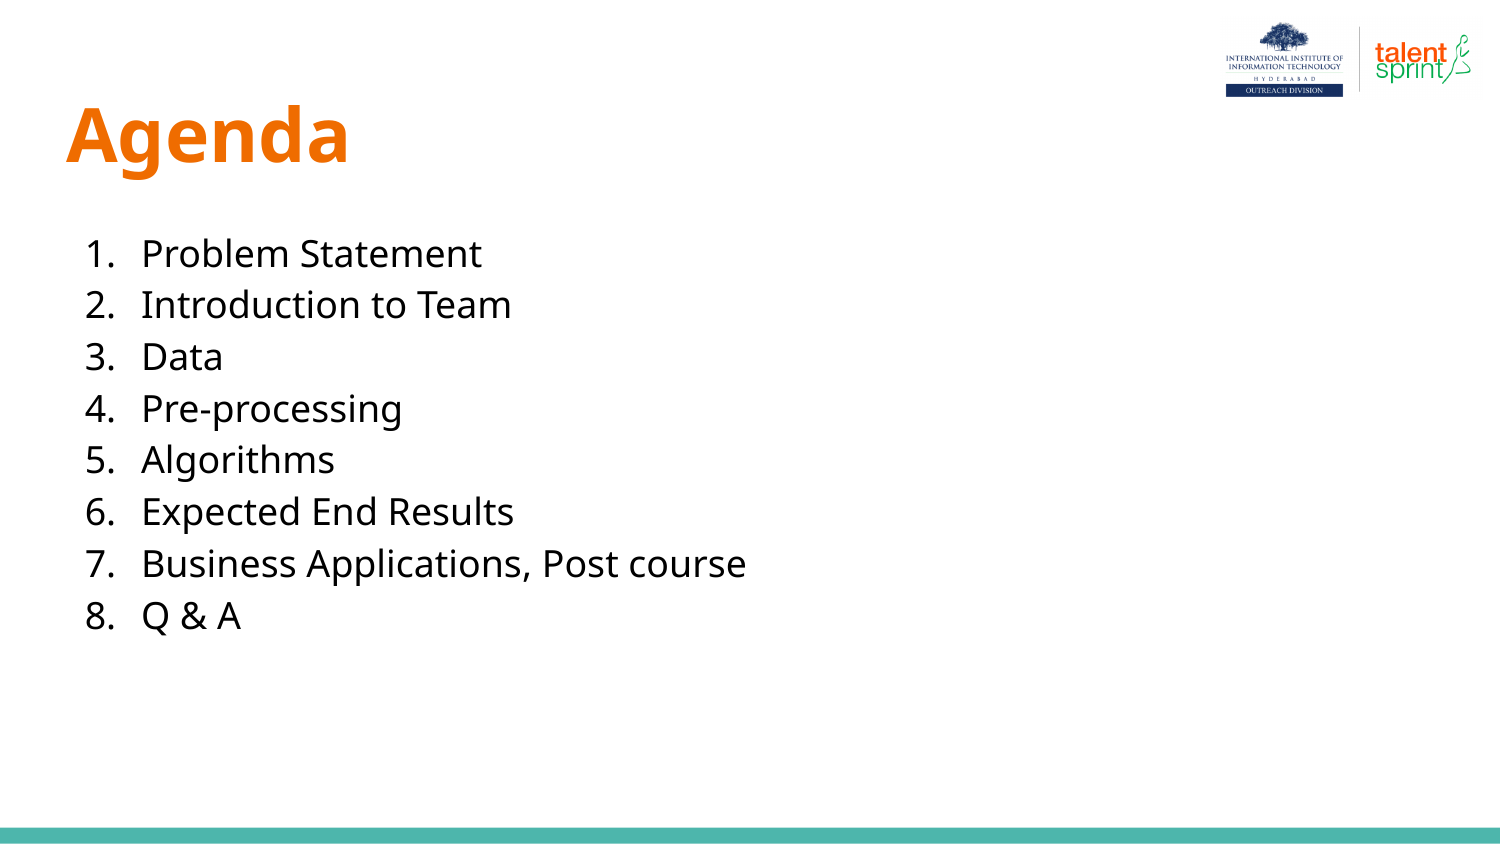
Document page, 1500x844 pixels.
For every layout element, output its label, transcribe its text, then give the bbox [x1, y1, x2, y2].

list Problem Statement Introduction to Team Data Pre-processing Algorithms Expected End Results Business Applications, Post course Q & A [51, 207, 1449, 750]
picture [1220, 16, 1483, 100]
title Agenda [51, 72, 1449, 189]
